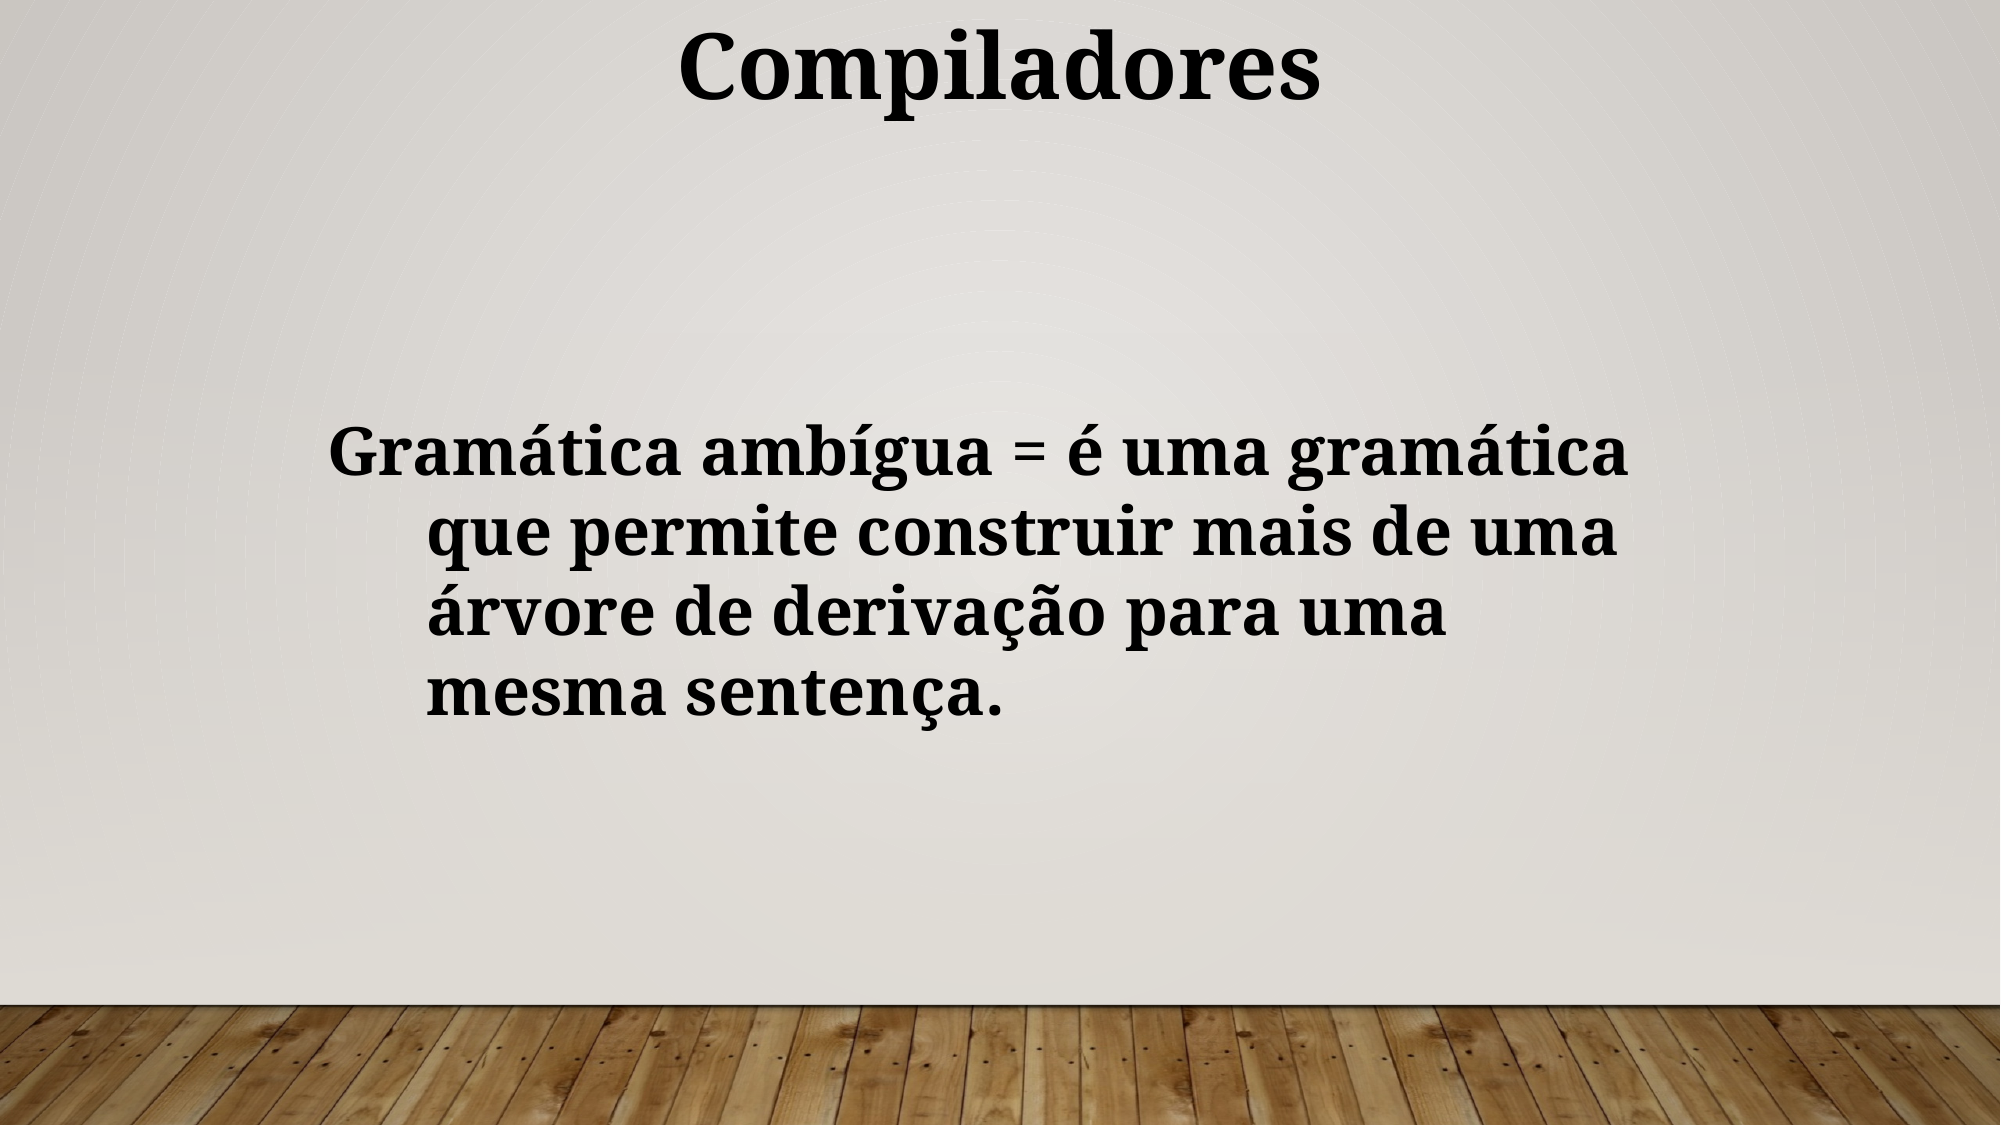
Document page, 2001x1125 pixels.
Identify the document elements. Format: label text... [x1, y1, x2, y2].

text_box Compiladores [249, 0, 1750, 126]
picture [0, 1005, 2000, 1125]
text_box Gramática ambígua = é uma gramática que permite construir mais de uma árvore de derivação para uma mesma sentença. [312, 207, 1686, 1094]
